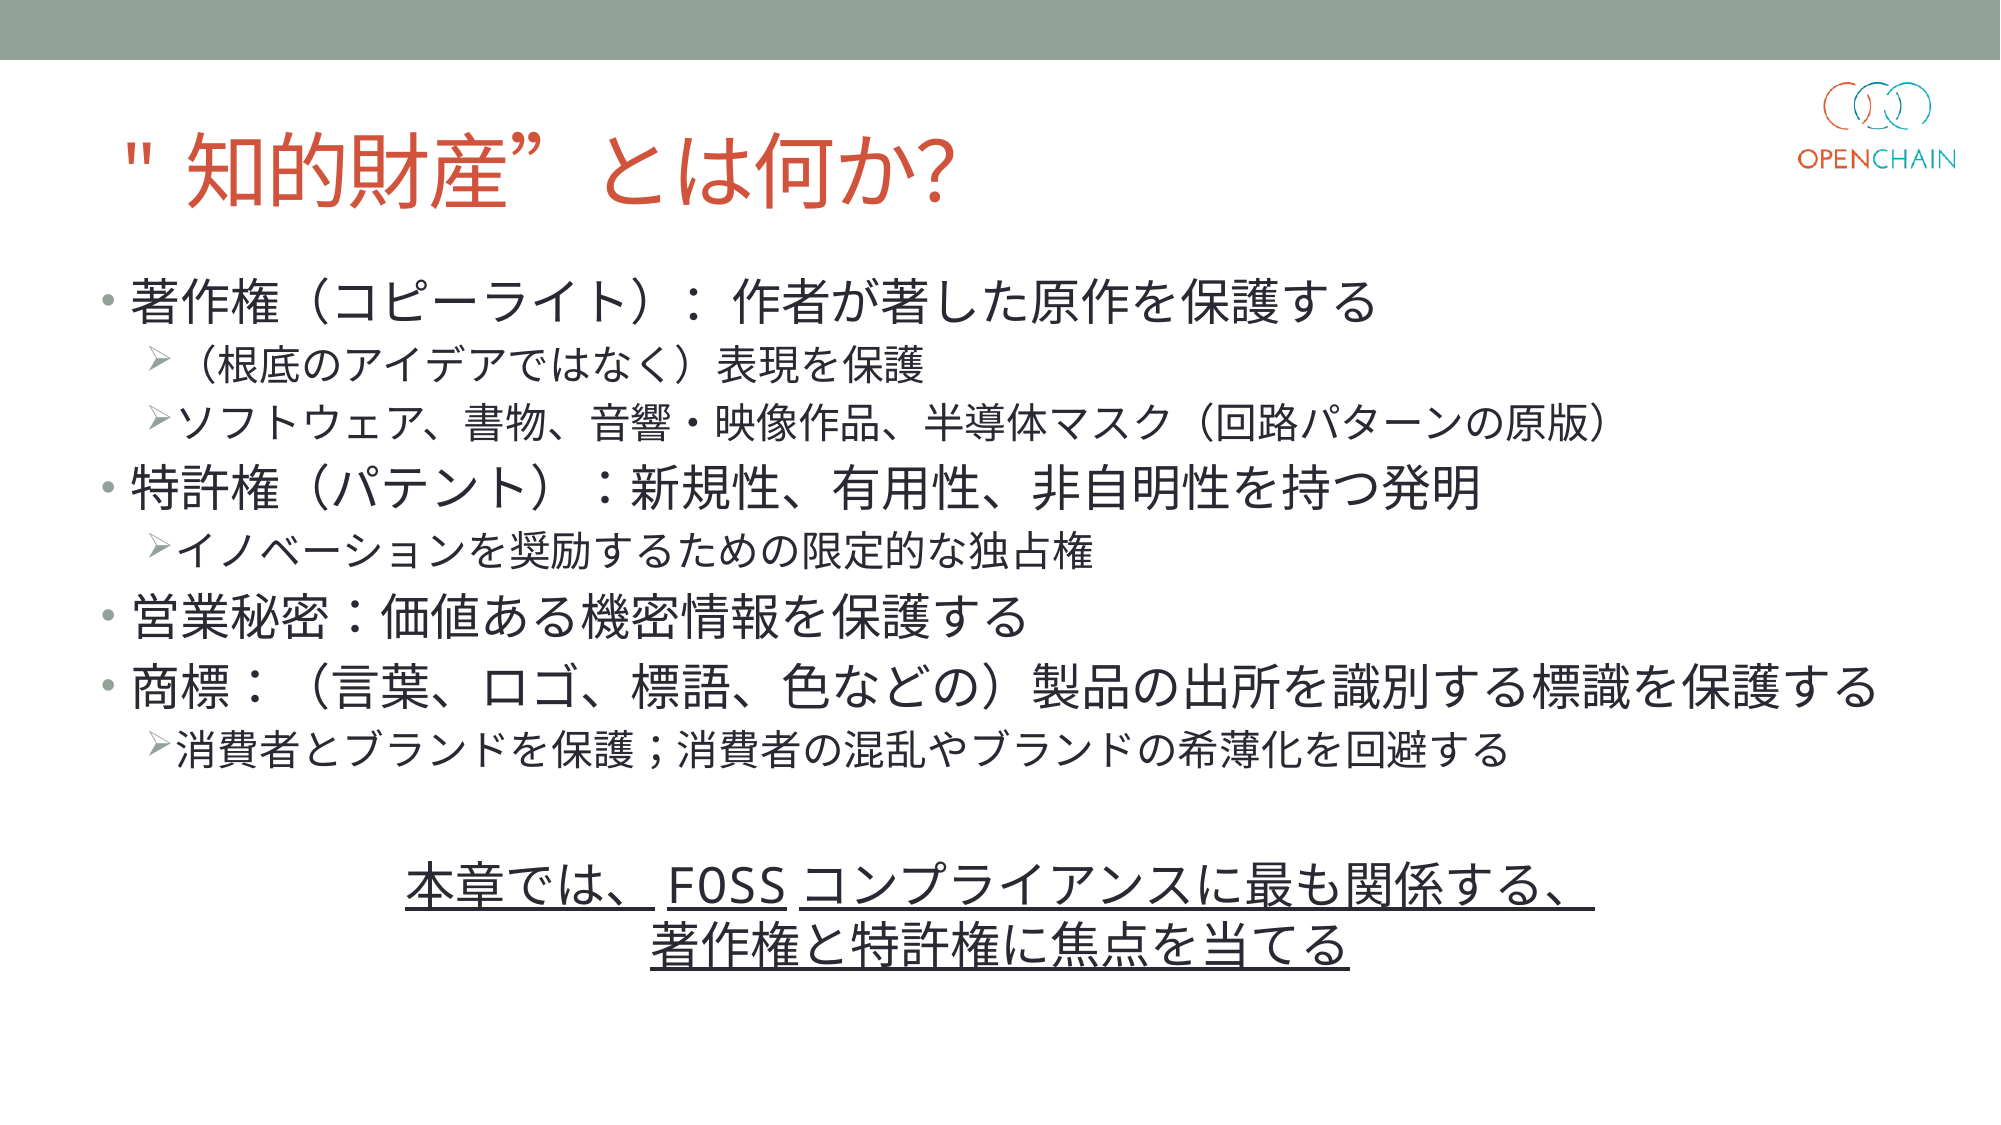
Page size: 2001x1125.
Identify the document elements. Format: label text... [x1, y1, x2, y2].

title "知的財産”とは何か？ [99, 87, 1900, 250]
picture [1798, 82, 1955, 169]
list 著作権（コピーライト）：作者が著した原作を保護する （根底のアイデアではなく）表現を保護 ソフトウェア、書物、音響・映像作品、半導体マスク（回路パターンの原版） 特許権（パテント）：新規性、有用性、非自明性を持つ発明 イノベーションを奨励するための限定的な独占権 営業秘密：価値ある機密情報を保護する 商標：（言葉、ロゴ、標語、色などの）製品の出所を識別する標識を保護する 消費者とブランドを保護；消費者の混乱やブランドの希薄化を回避する 本章では、FOSSコンプライアンスに最も関係する、 著作権と特許権に焦点を当てる [85, 262, 1915, 1075]
